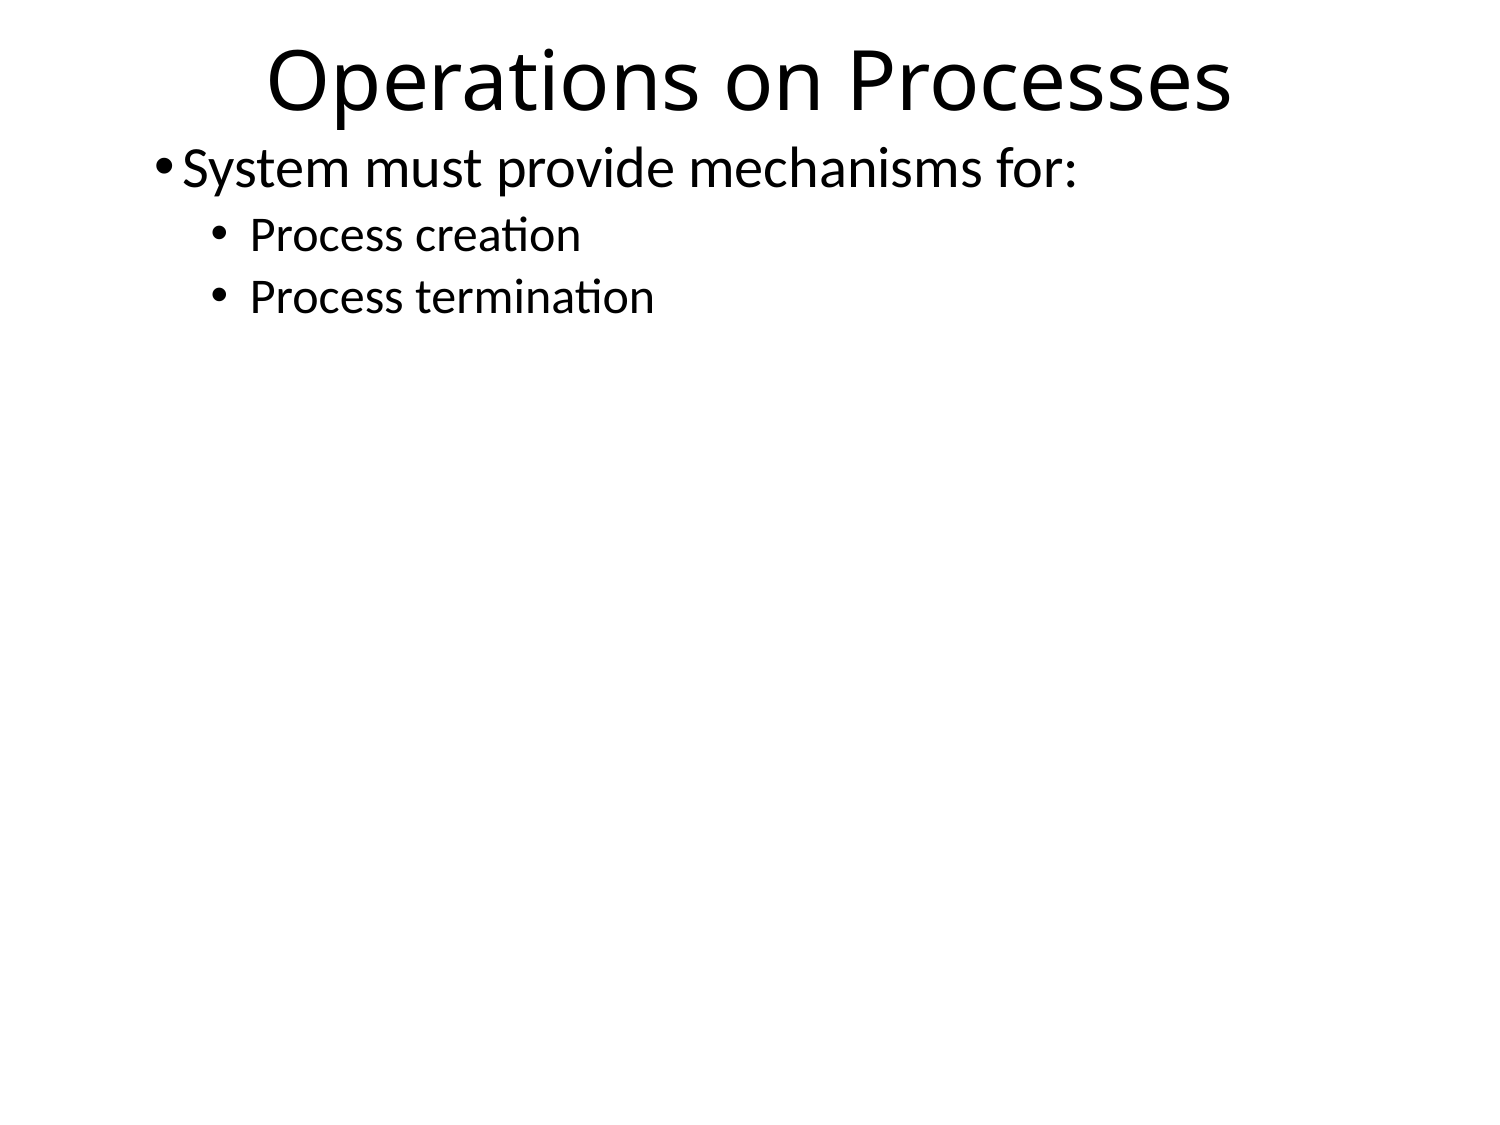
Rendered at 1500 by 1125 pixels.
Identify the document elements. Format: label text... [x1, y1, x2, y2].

title Operations on Processes [75, 35, 1425, 131]
list System must provide mechanisms for: Process creation Process termination [139, 130, 1351, 933]
